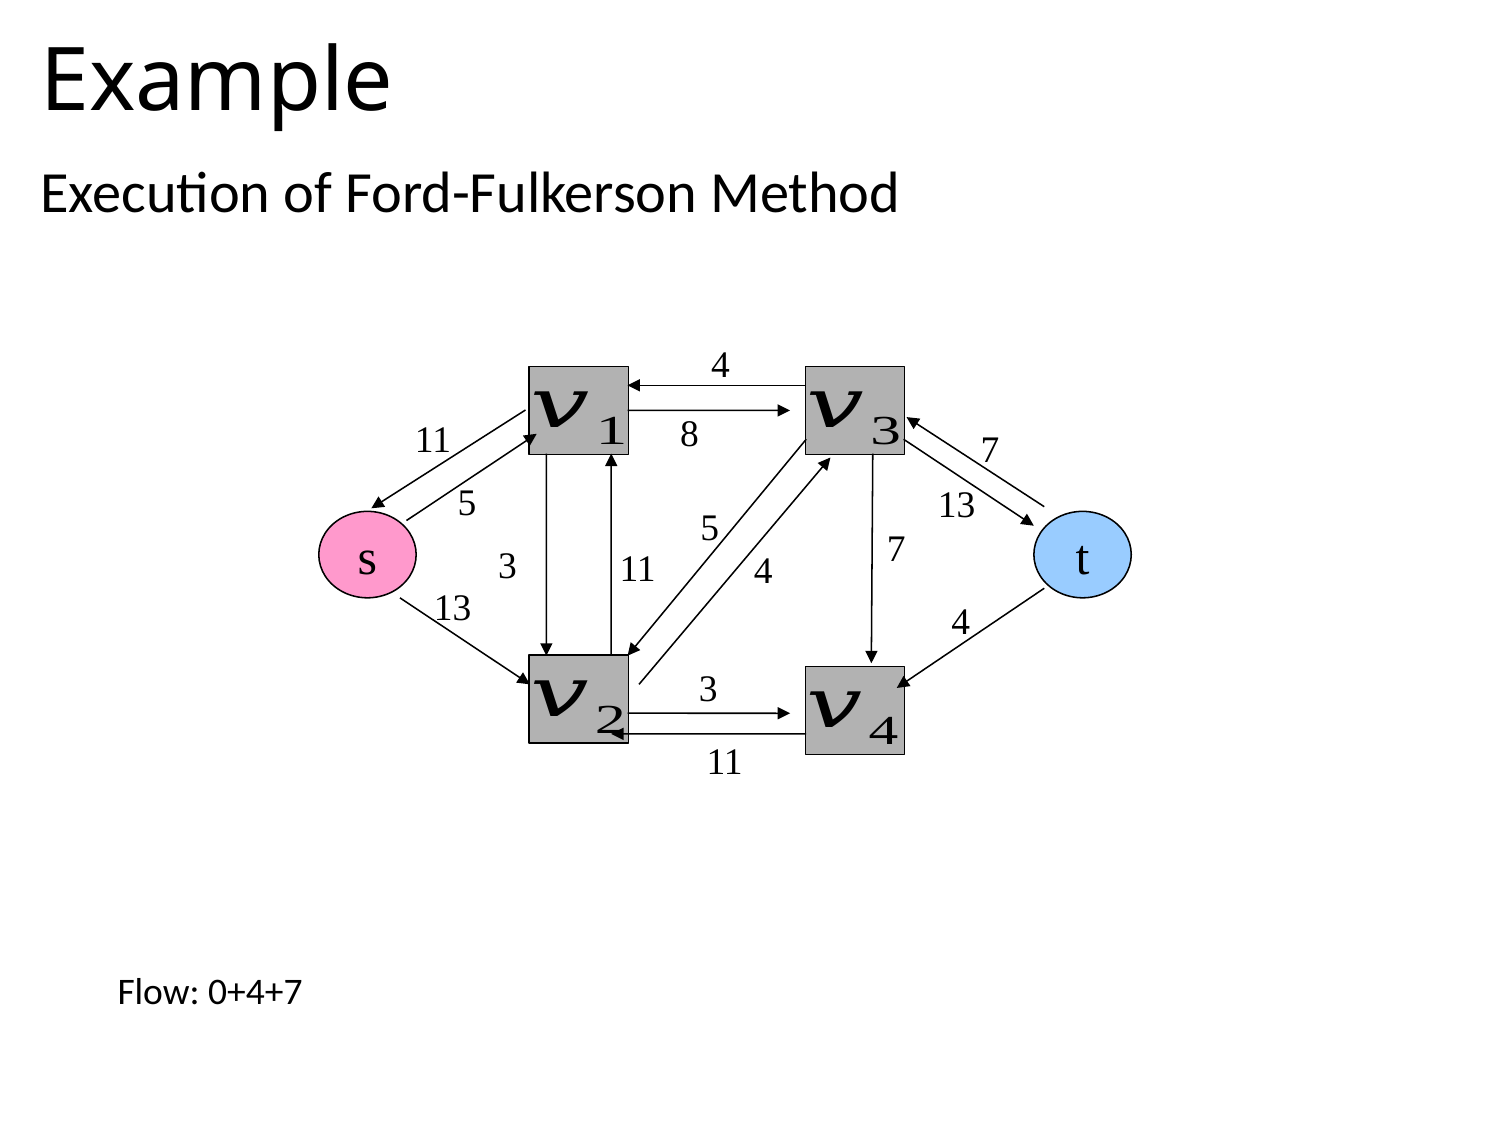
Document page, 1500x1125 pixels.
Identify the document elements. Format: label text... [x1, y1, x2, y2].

text_box Flow: 0+4+7 [102, 959, 1296, 1020]
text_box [318, 367, 1132, 754]
list Execution of Ford-Fulkerson Method [25, 154, 1469, 1014]
text_box 11 [691, 754, 758, 790]
text_box 4 [696, 333, 745, 367]
title Example [25, 26, 1469, 138]
